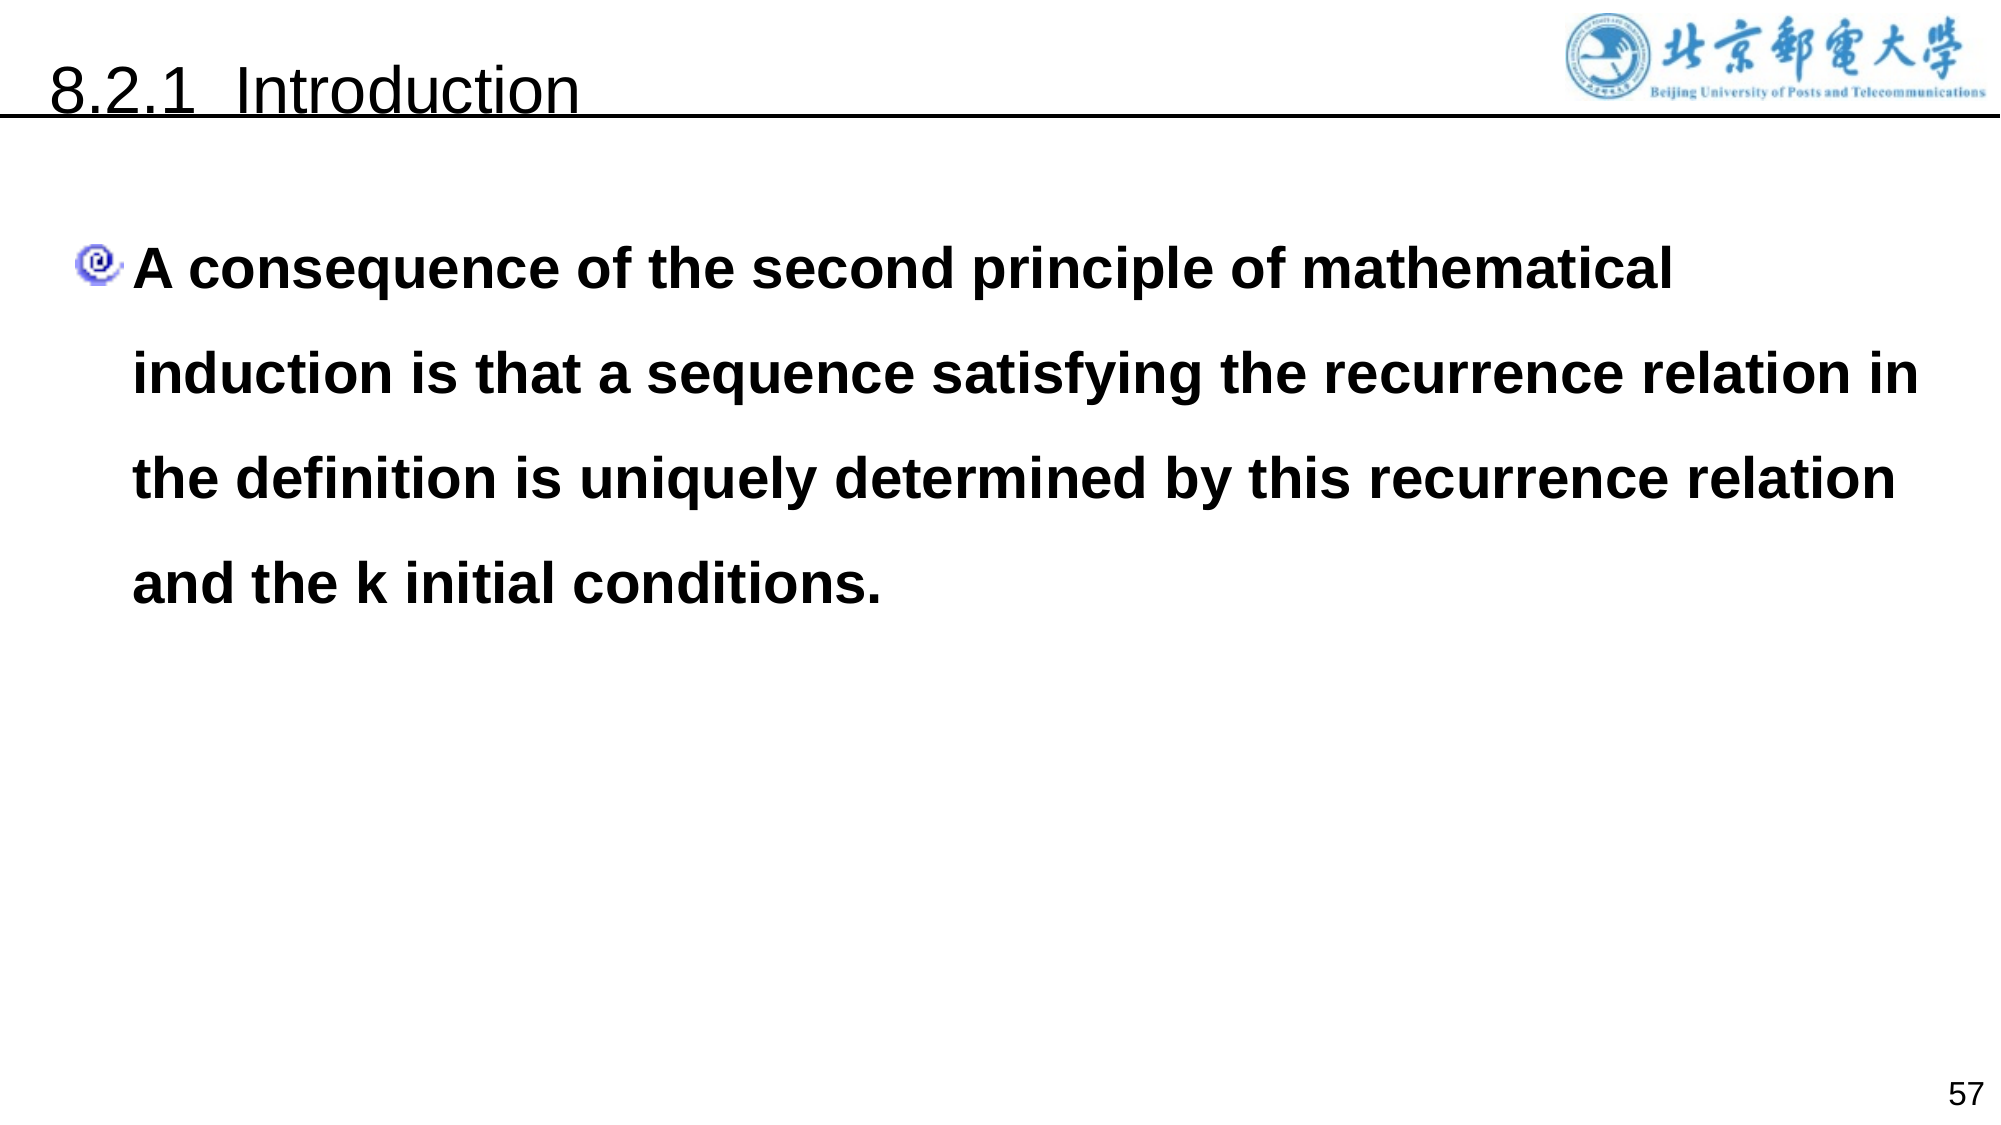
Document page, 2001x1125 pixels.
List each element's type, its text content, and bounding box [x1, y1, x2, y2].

picture [75, 244, 124, 286]
text_box 8.2.1 Introduction [34, 0, 1849, 135]
picture [1849, 13, 1988, 101]
